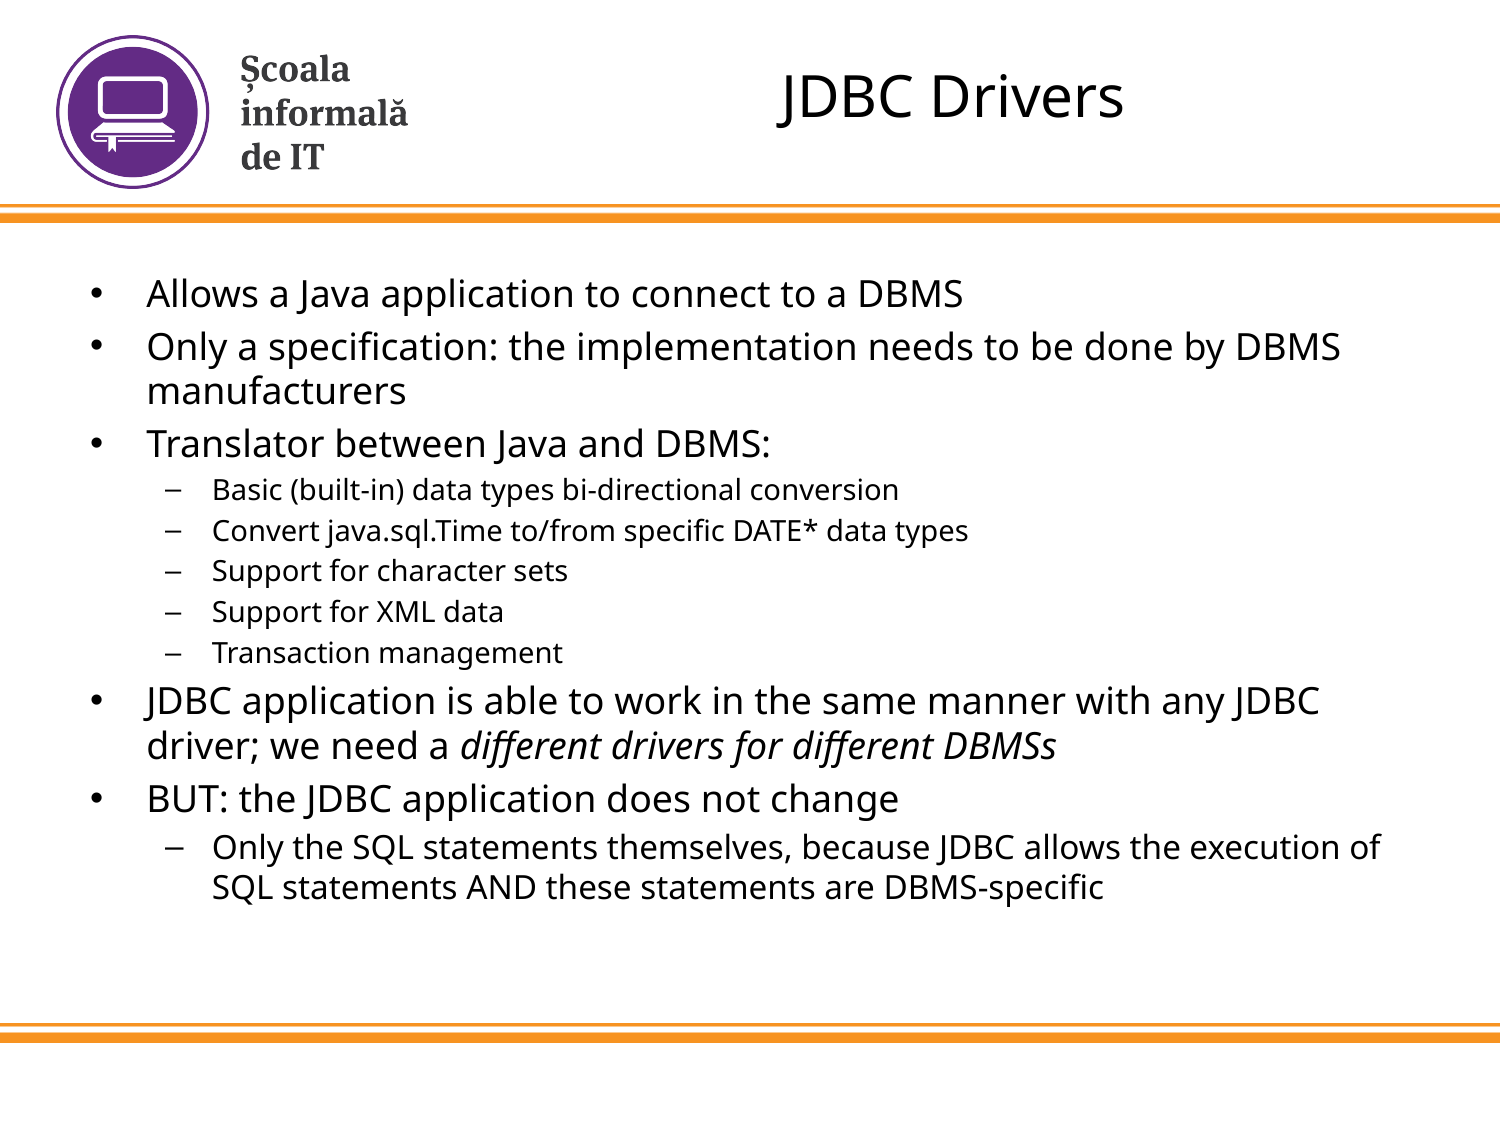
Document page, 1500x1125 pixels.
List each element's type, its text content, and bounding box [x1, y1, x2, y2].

title JDBC Drivers [481, 45, 1425, 143]
picture [0, 204, 1500, 223]
picture [56, 35, 408, 189]
picture [0, 1023, 1500, 1043]
list Allows a Java application to connect to a DBMS Only a specification: the implementation needs to be done by DBMS manufacturers Translator between Java and DBMS: Basic (built-in) data types bi-directional conversion Convert java.sql.Time to/from specific DATE* data types Support for character sets Support for XML data Transaction management JDBC application is able to work in the same manner with any JDBC driver; we need a different drivers for different DBMSs BUT: the JDBC application does not change Only the SQL statements themselves, because JDBC allows the execution of SQL statements AND these statements are DBMS-specific [75, 262, 1425, 1005]
